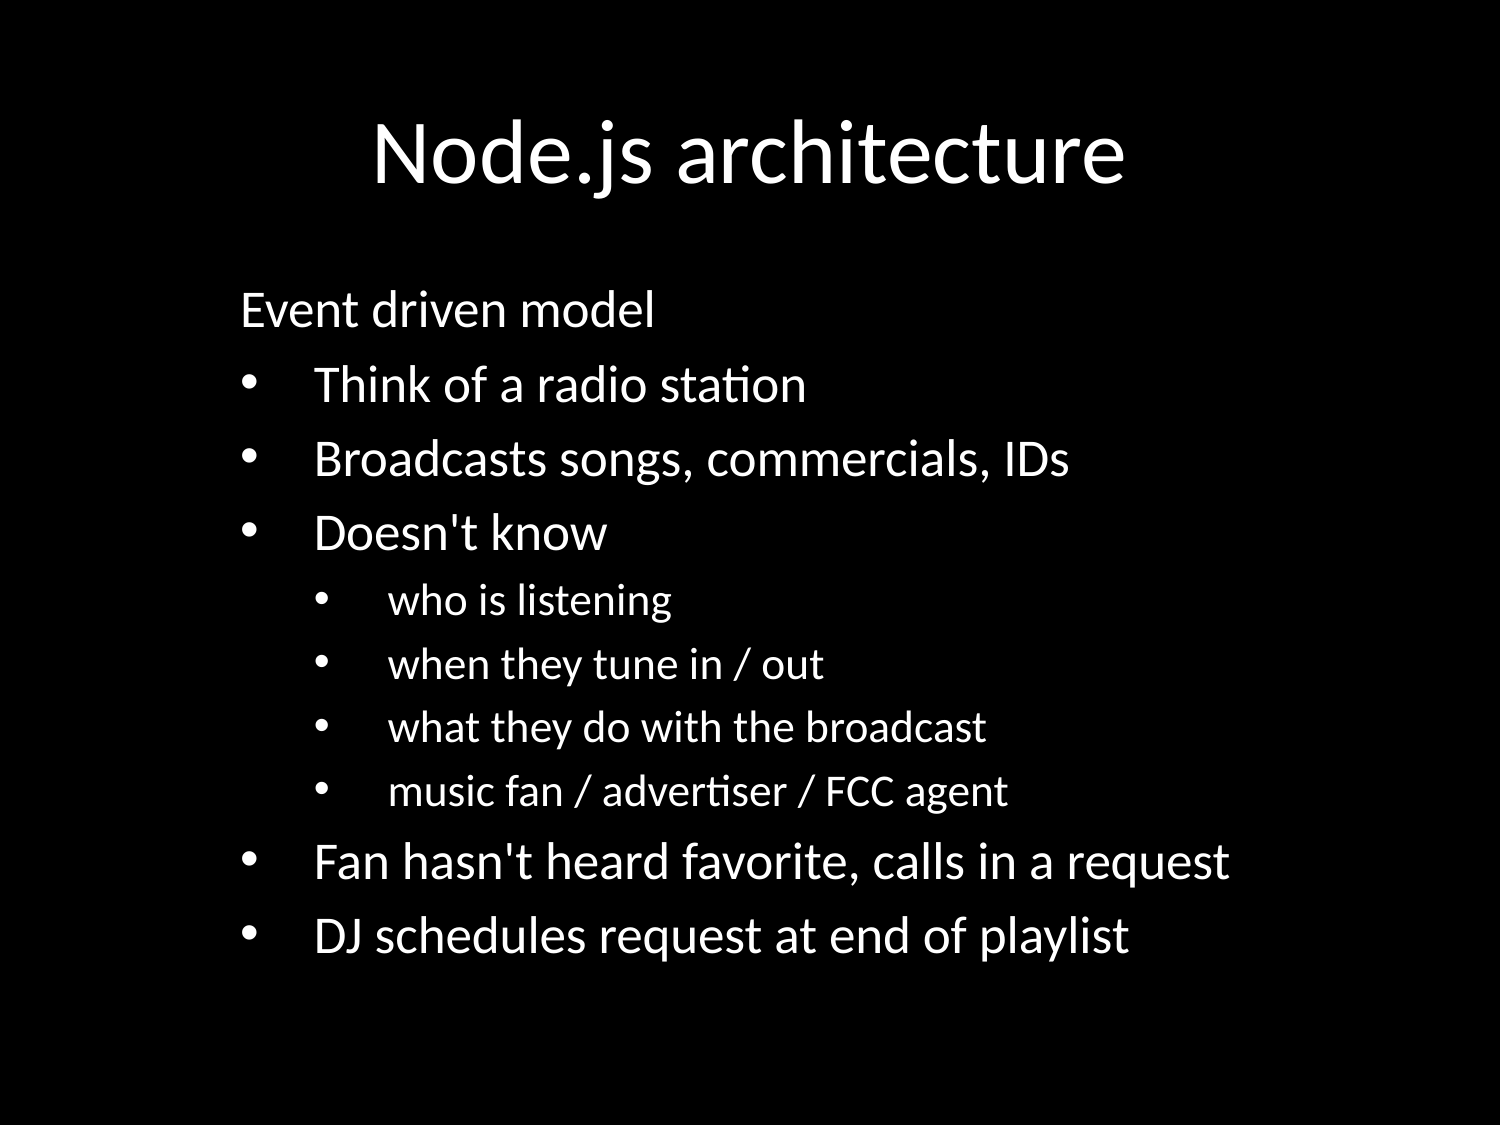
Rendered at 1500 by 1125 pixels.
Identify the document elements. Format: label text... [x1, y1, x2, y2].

title Node.js architecture [112, 26, 1388, 268]
subtitle Event driven model Think of a radio station Broadcasts songs, commercials, IDs Doesn't know who is listening when they tune in / out what they do with the broadcast music fan / advertiser / FCC agent Fan hasn't heard favorite, calls in a request DJ schedules request at end of playlist [225, 267, 1275, 1024]
